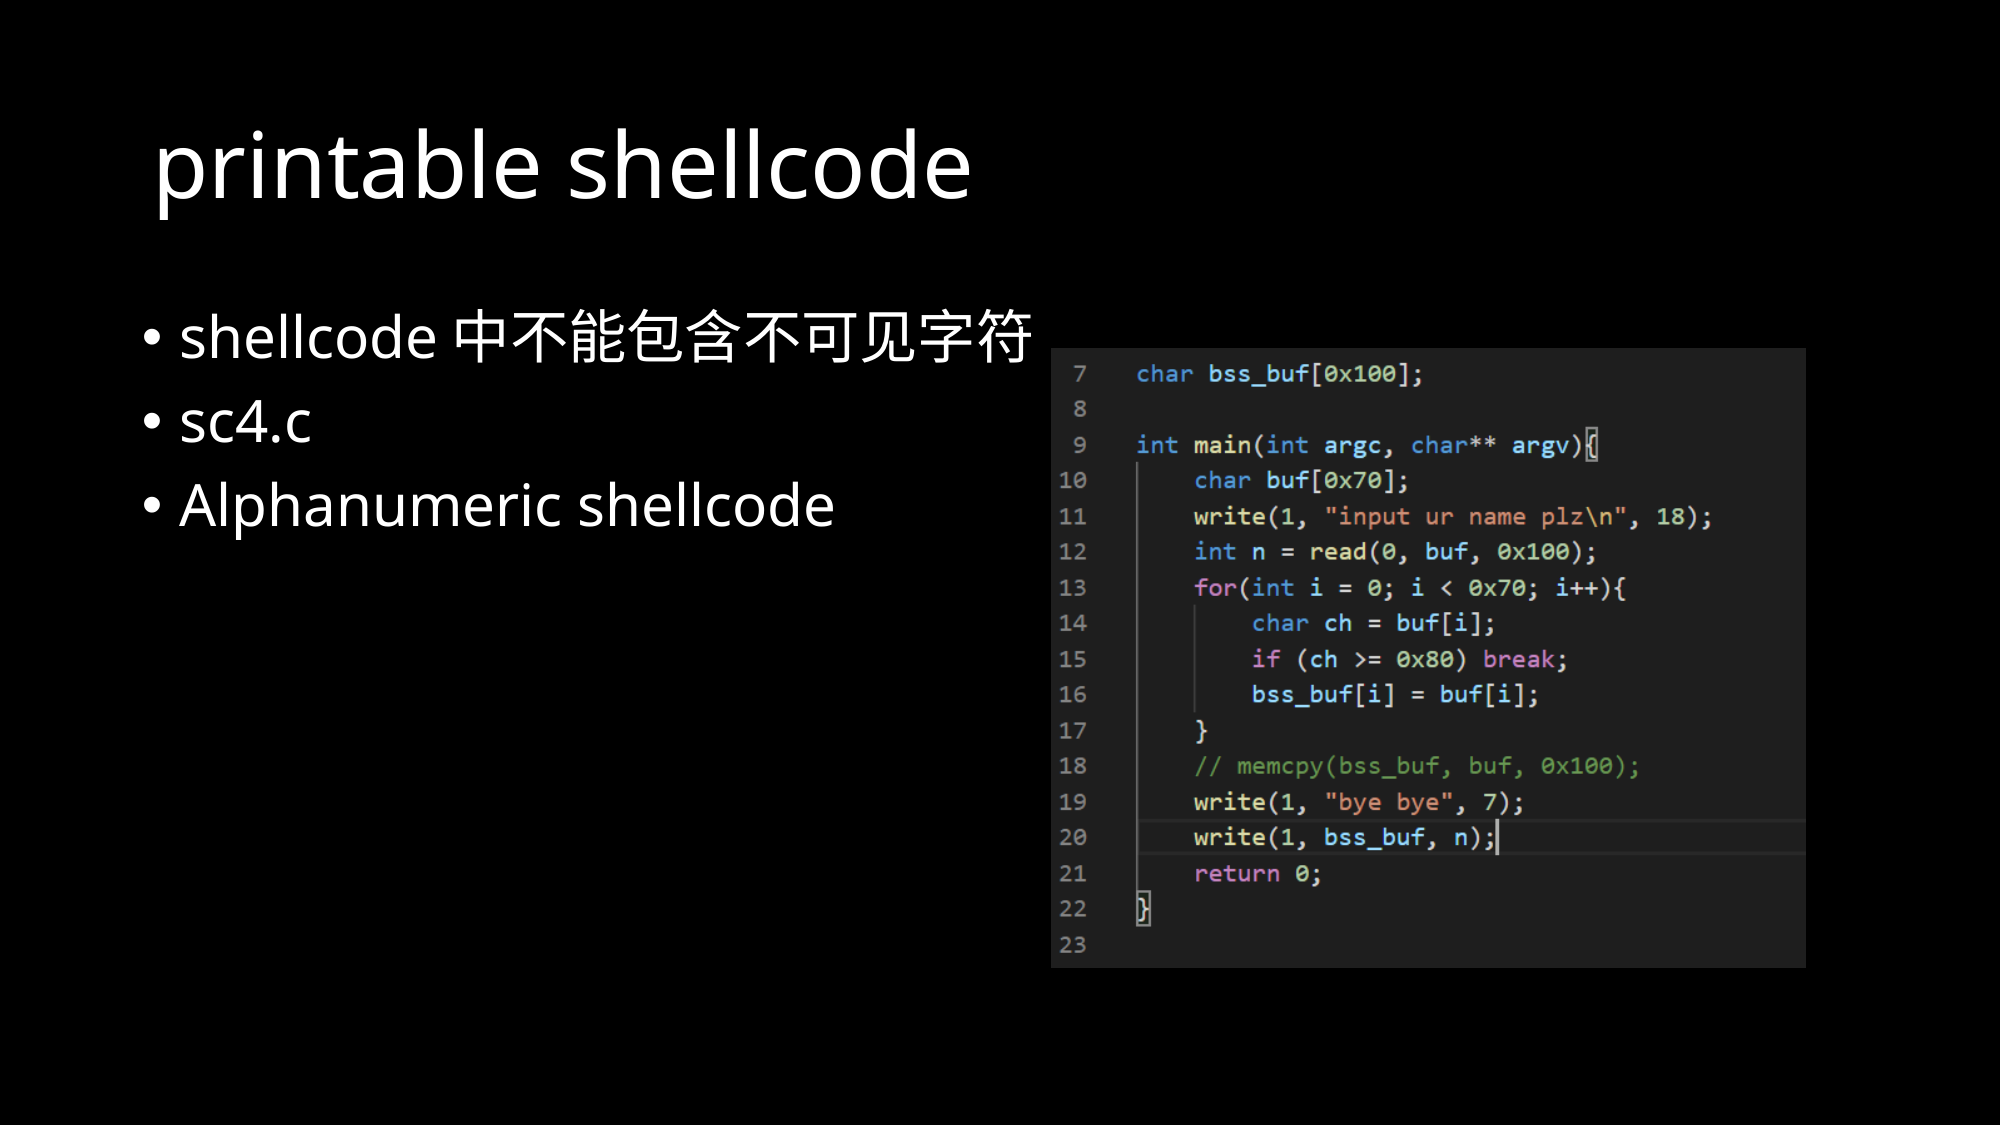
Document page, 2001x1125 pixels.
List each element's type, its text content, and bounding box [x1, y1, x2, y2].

title printable shellcode [137, 59, 1863, 278]
picture [1051, 348, 1806, 968]
list shellcode中不能包含不可见字符 sc4.c Alphanumeric shellcode [126, 301, 1852, 1015]
